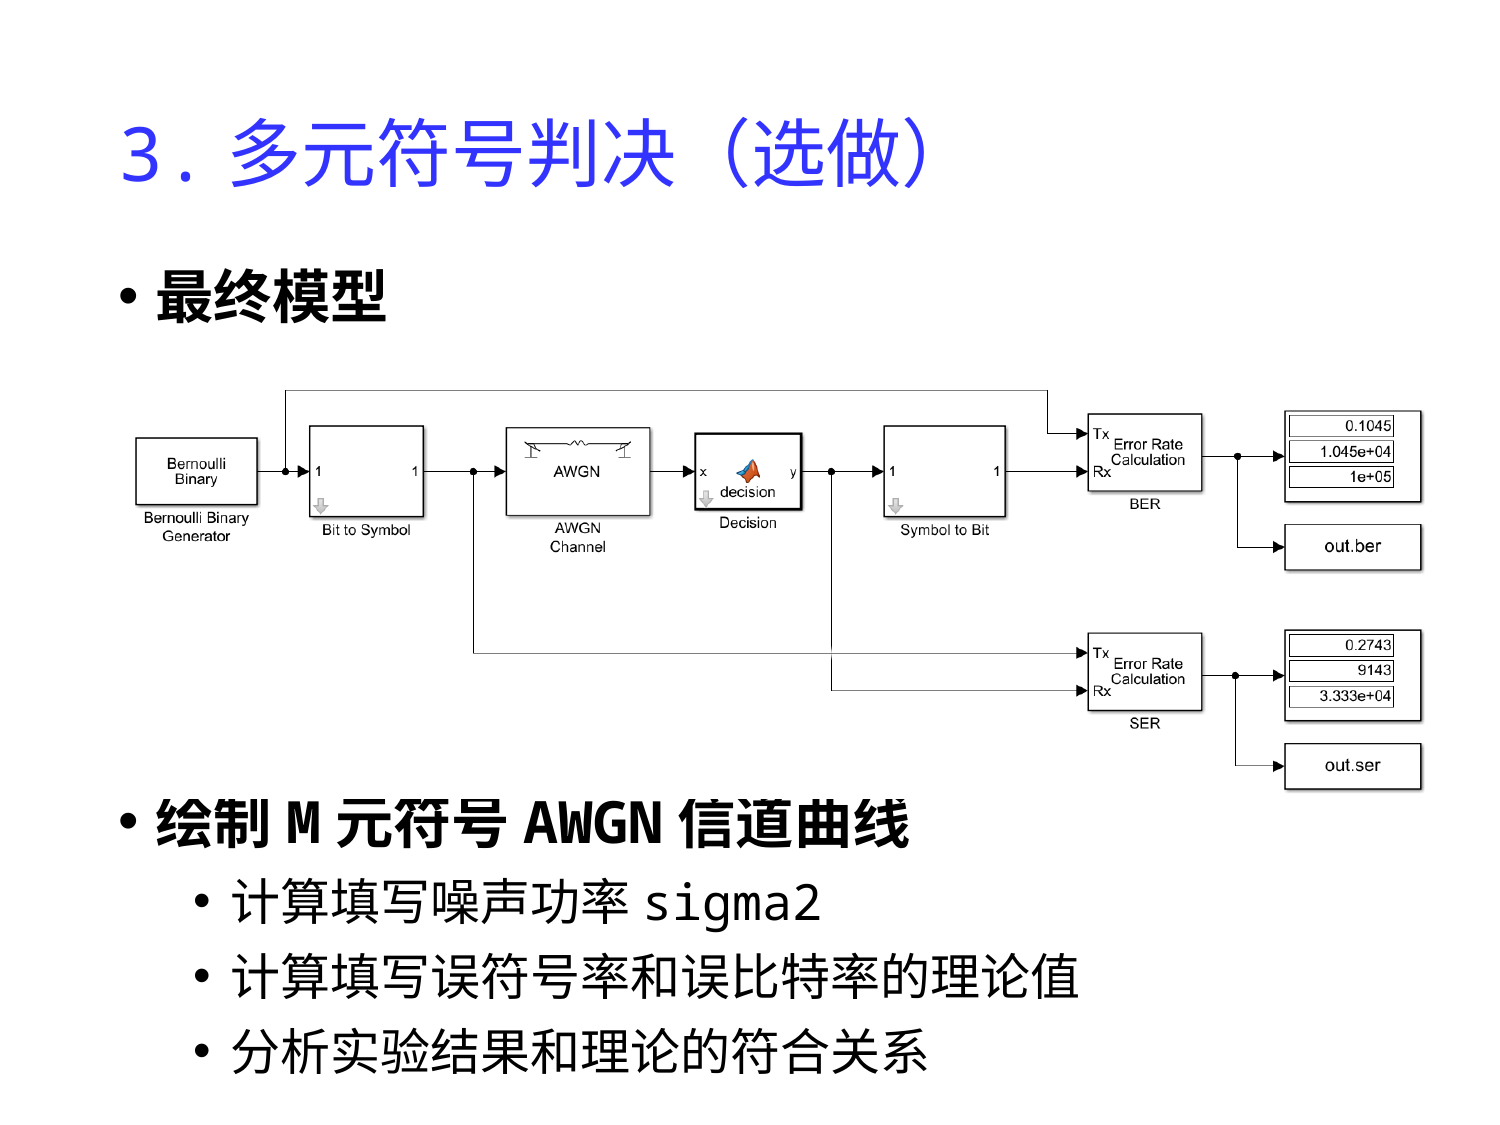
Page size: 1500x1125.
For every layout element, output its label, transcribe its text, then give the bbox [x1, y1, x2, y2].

text_box 3.多元符号判决（选做） [103, 48, 1397, 267]
picture [117, 366, 1436, 799]
list 最终模型 绘制M元符号AWGN信道曲线 计算填写噪声功率sigma2 计算填写误符号率和误比特率的理论值 分析实验结果和理论的符合关系 [103, 260, 1449, 1125]
